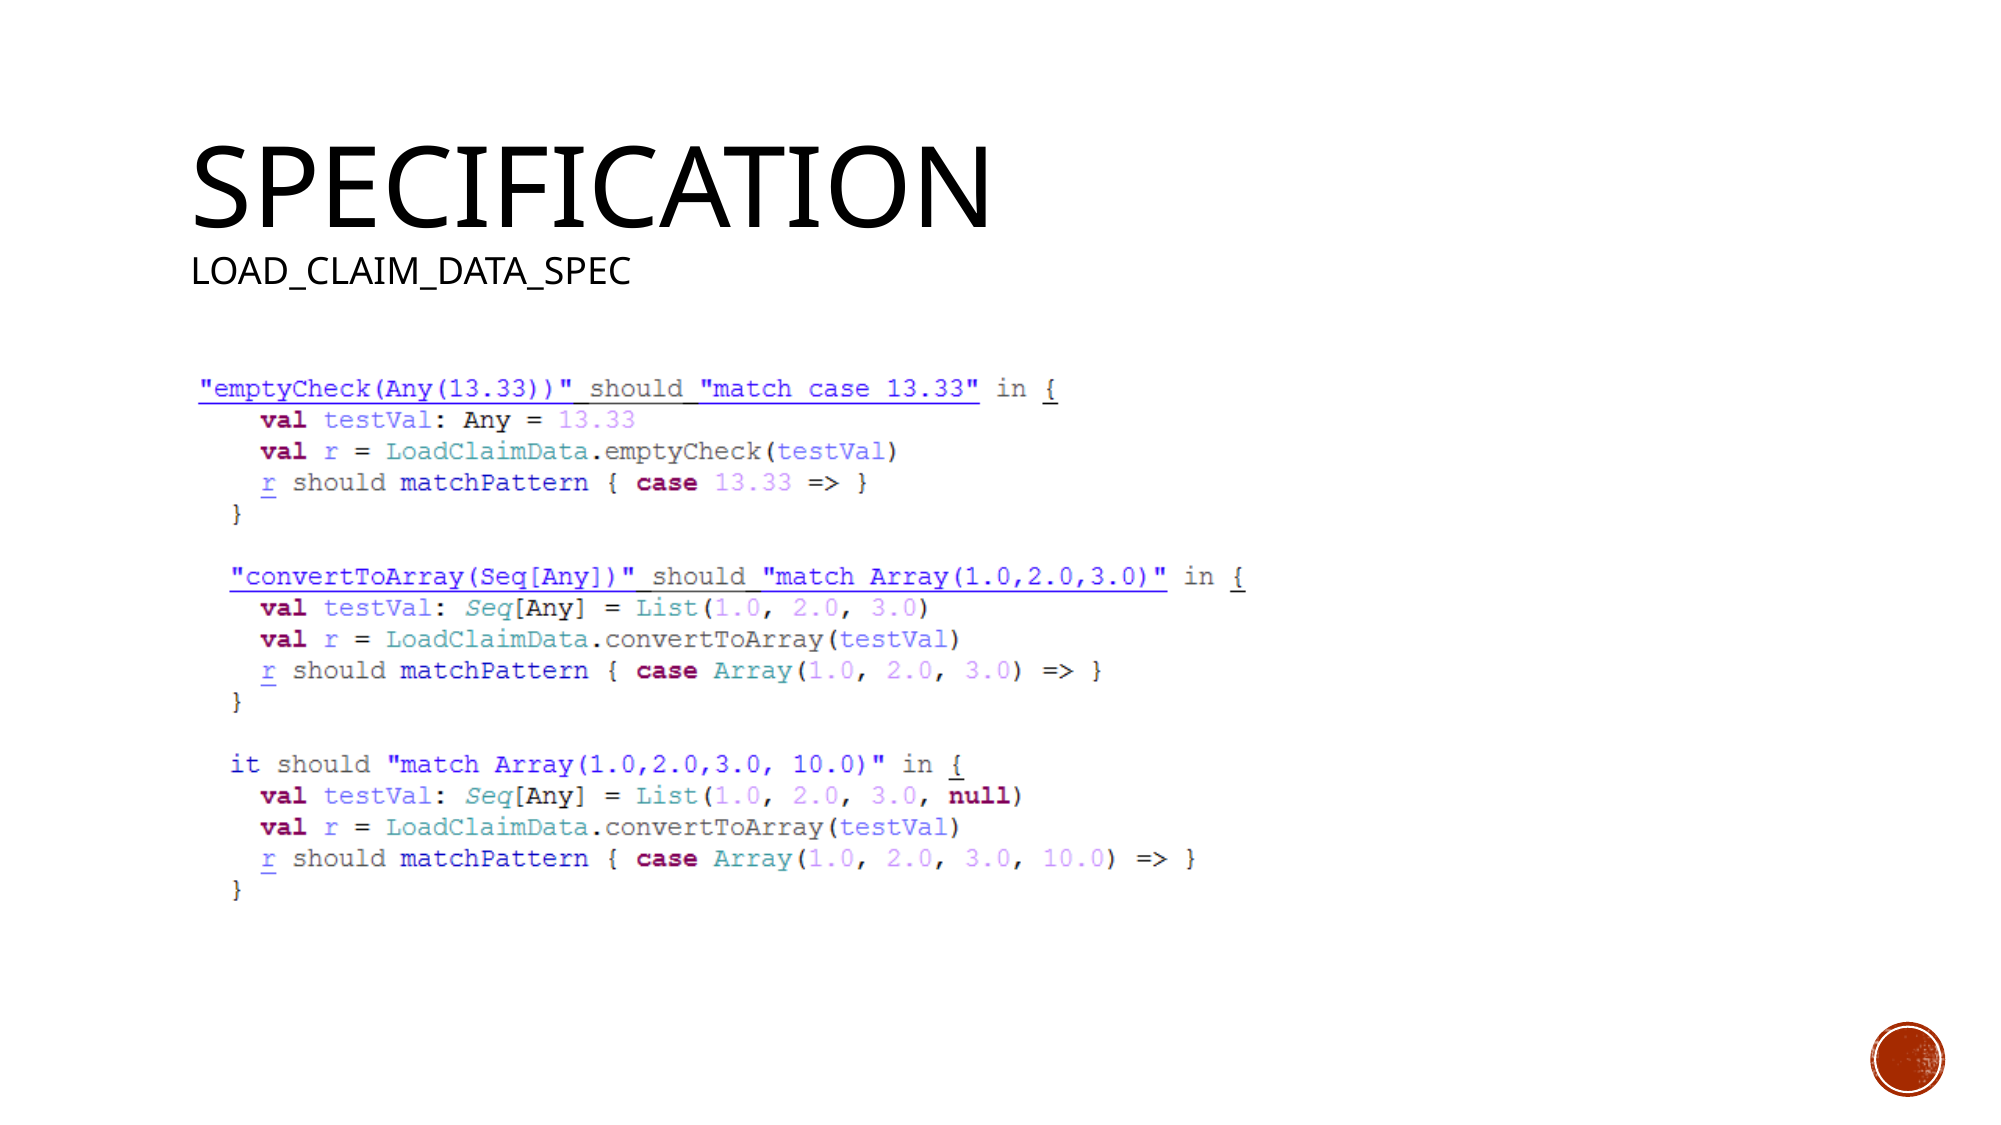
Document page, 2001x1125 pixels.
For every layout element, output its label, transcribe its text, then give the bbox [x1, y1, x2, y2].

picture [175, 356, 1307, 973]
title Specification Load_Claim_Data_Spec [175, 79, 1826, 344]
